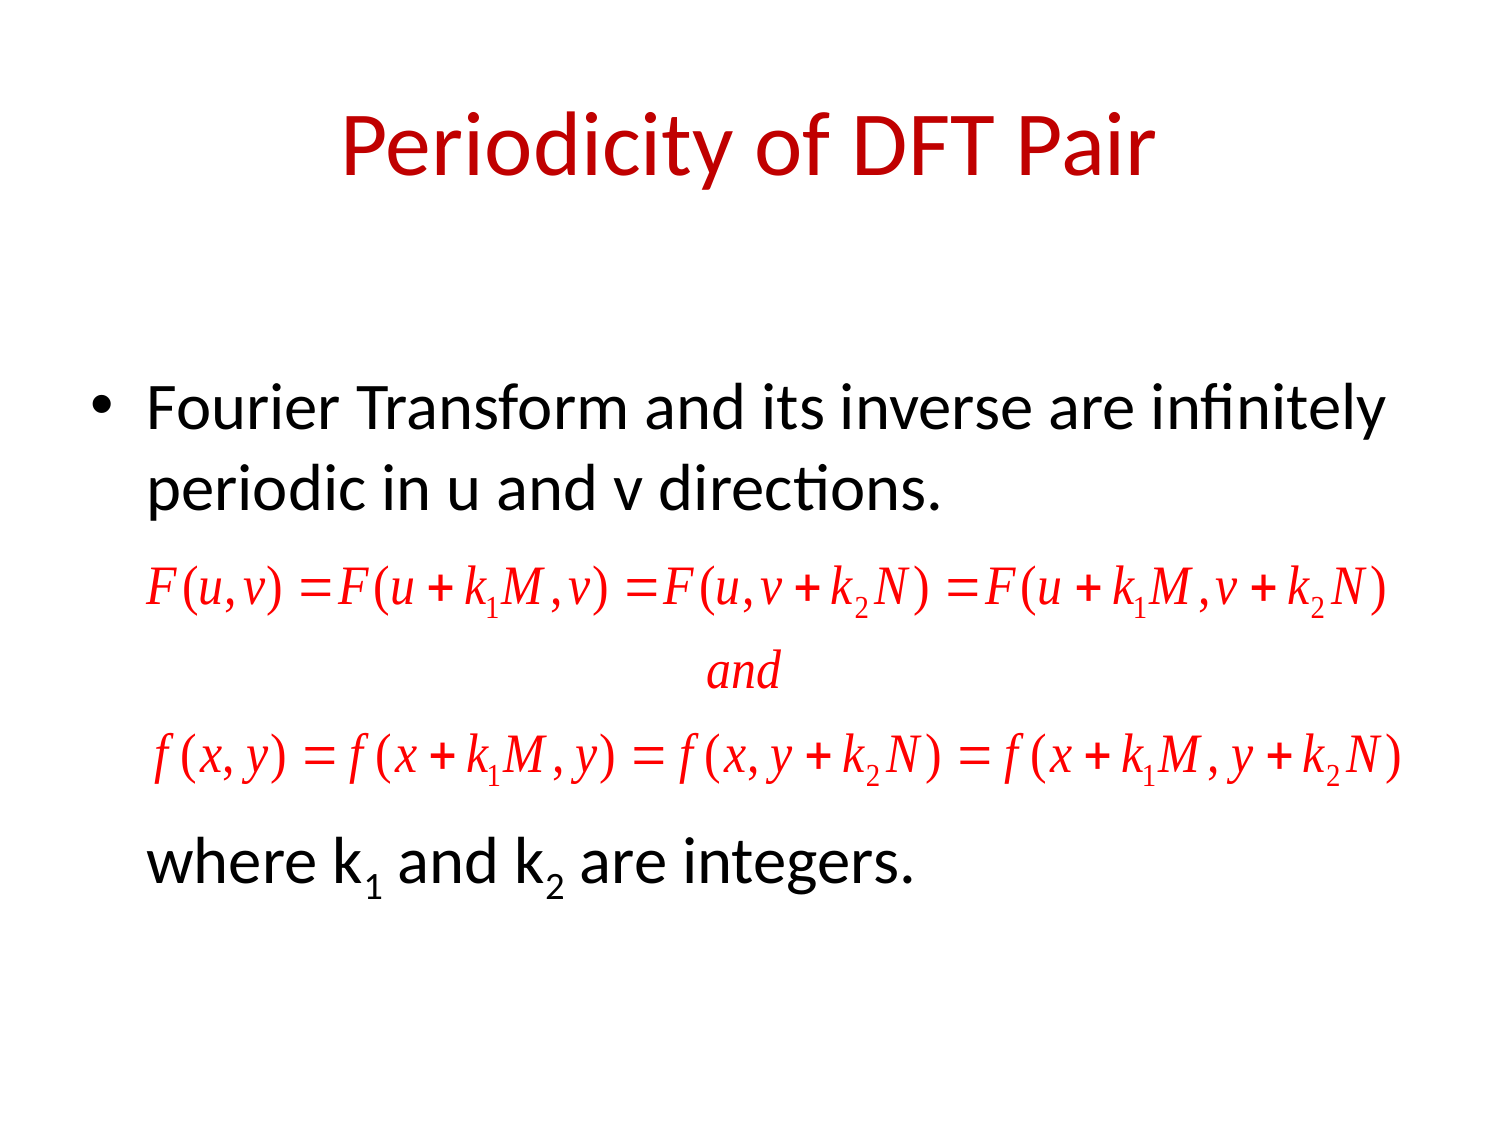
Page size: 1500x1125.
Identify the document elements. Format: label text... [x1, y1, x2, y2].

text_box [137, 549, 1413, 801]
title Periodicity of DFT Pair [75, 45, 1425, 233]
list Fourier Transform and its inverse are infinitely periodic in u and v directions. where k1 and k2 are integers. [75, 262, 1425, 1005]
